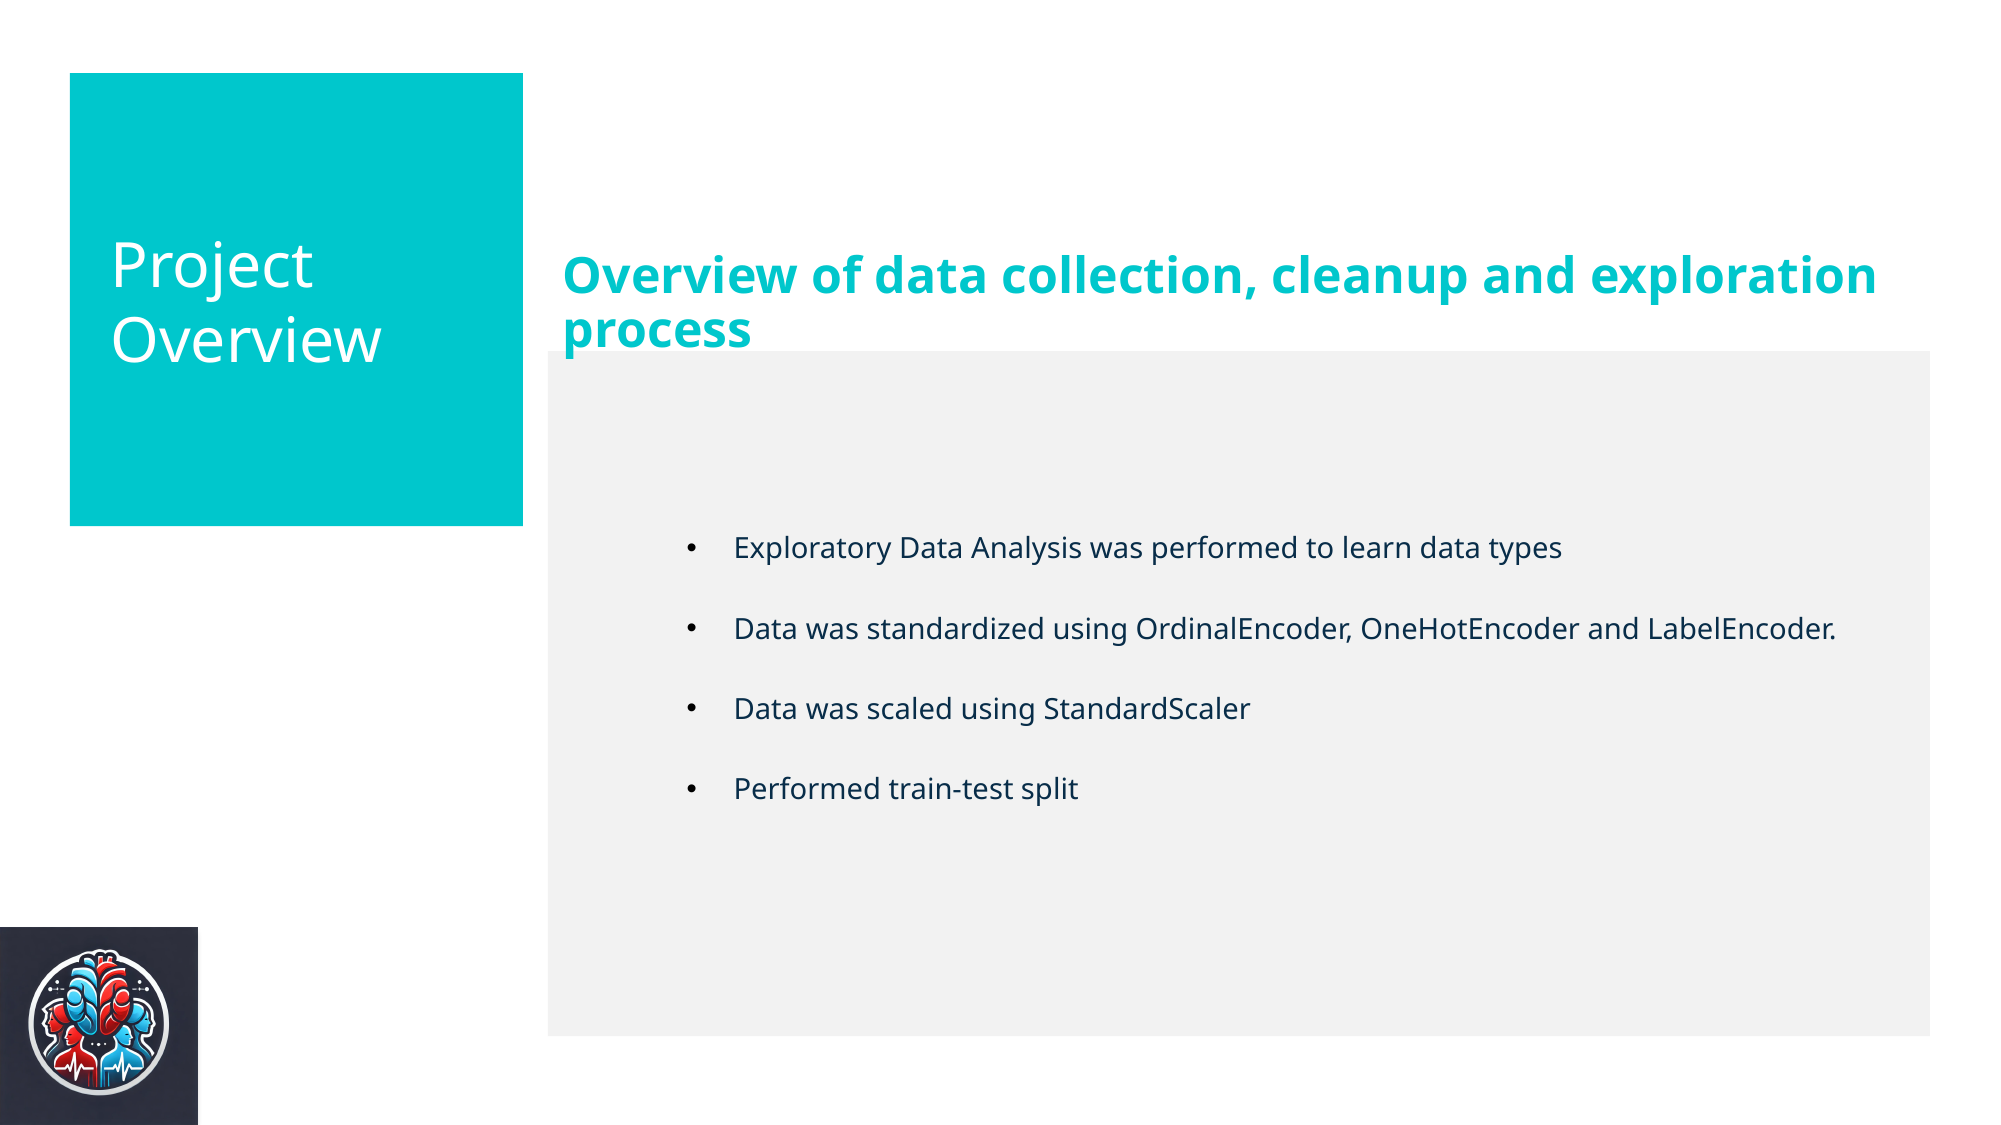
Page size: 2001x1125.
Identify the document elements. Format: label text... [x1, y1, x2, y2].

text_box [547, 374, 1930, 1037]
text_box [69, 73, 523, 527]
text_box Exploratory Data Analysis was performed to learn data types Data was standardized using OrdinalEncoder, OneHotEncoder and LabelEncoder. Data was scaled using StandardScaler Performed train-test split [671, 509, 2000, 821]
picture [0, 927, 198, 1125]
text_box Overview of data collection, cleanup and exploration process [547, 235, 1946, 374]
text_box Project Overview [95, 249, 491, 352]
